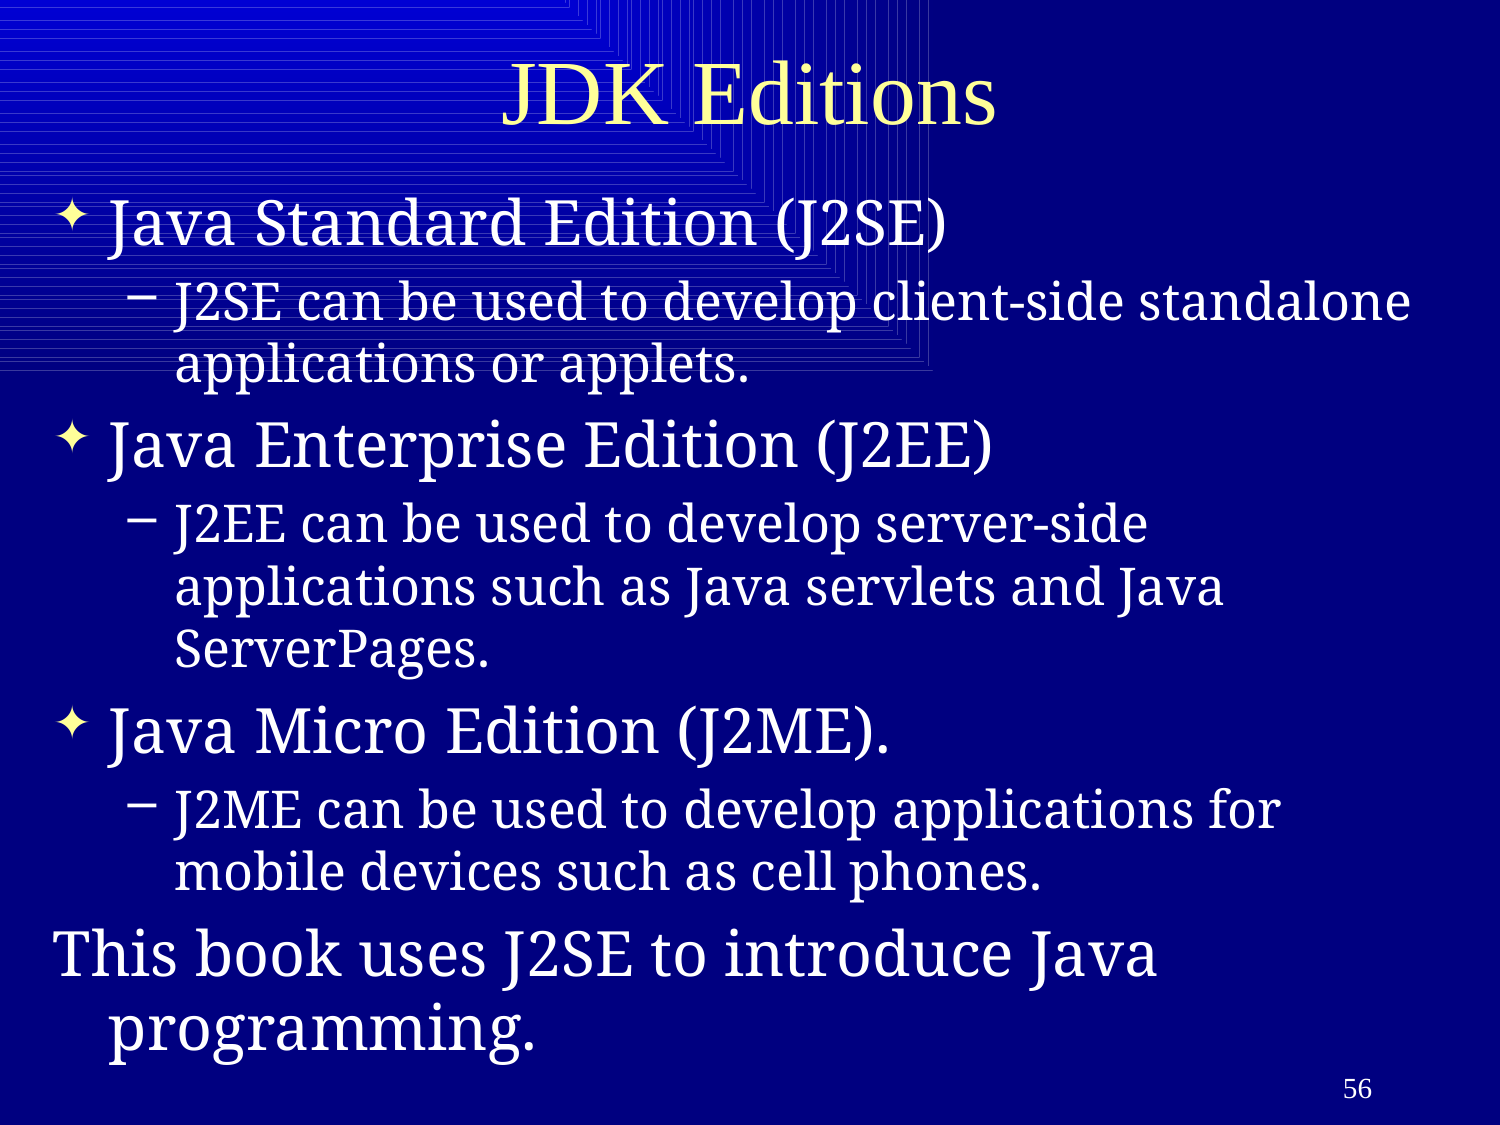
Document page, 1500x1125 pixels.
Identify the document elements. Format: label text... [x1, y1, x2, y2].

list Java Standard Edition (J2SE) J2SE can be used to develop client-side standalone applications or applets. Java Enterprise Edition (J2EE) J2EE can be used to develop server-side applications such as Java servlets and Java ServerPages. Java Micro Edition (J2ME). J2ME can be used to develop applications for mobile devices such as cell phones. This book uses J2SE to introduce Java programming. [37, 174, 1475, 1038]
slide_number 56 [1074, 1049, 1388, 1125]
title JDK Editions [112, 37, 1388, 138]
